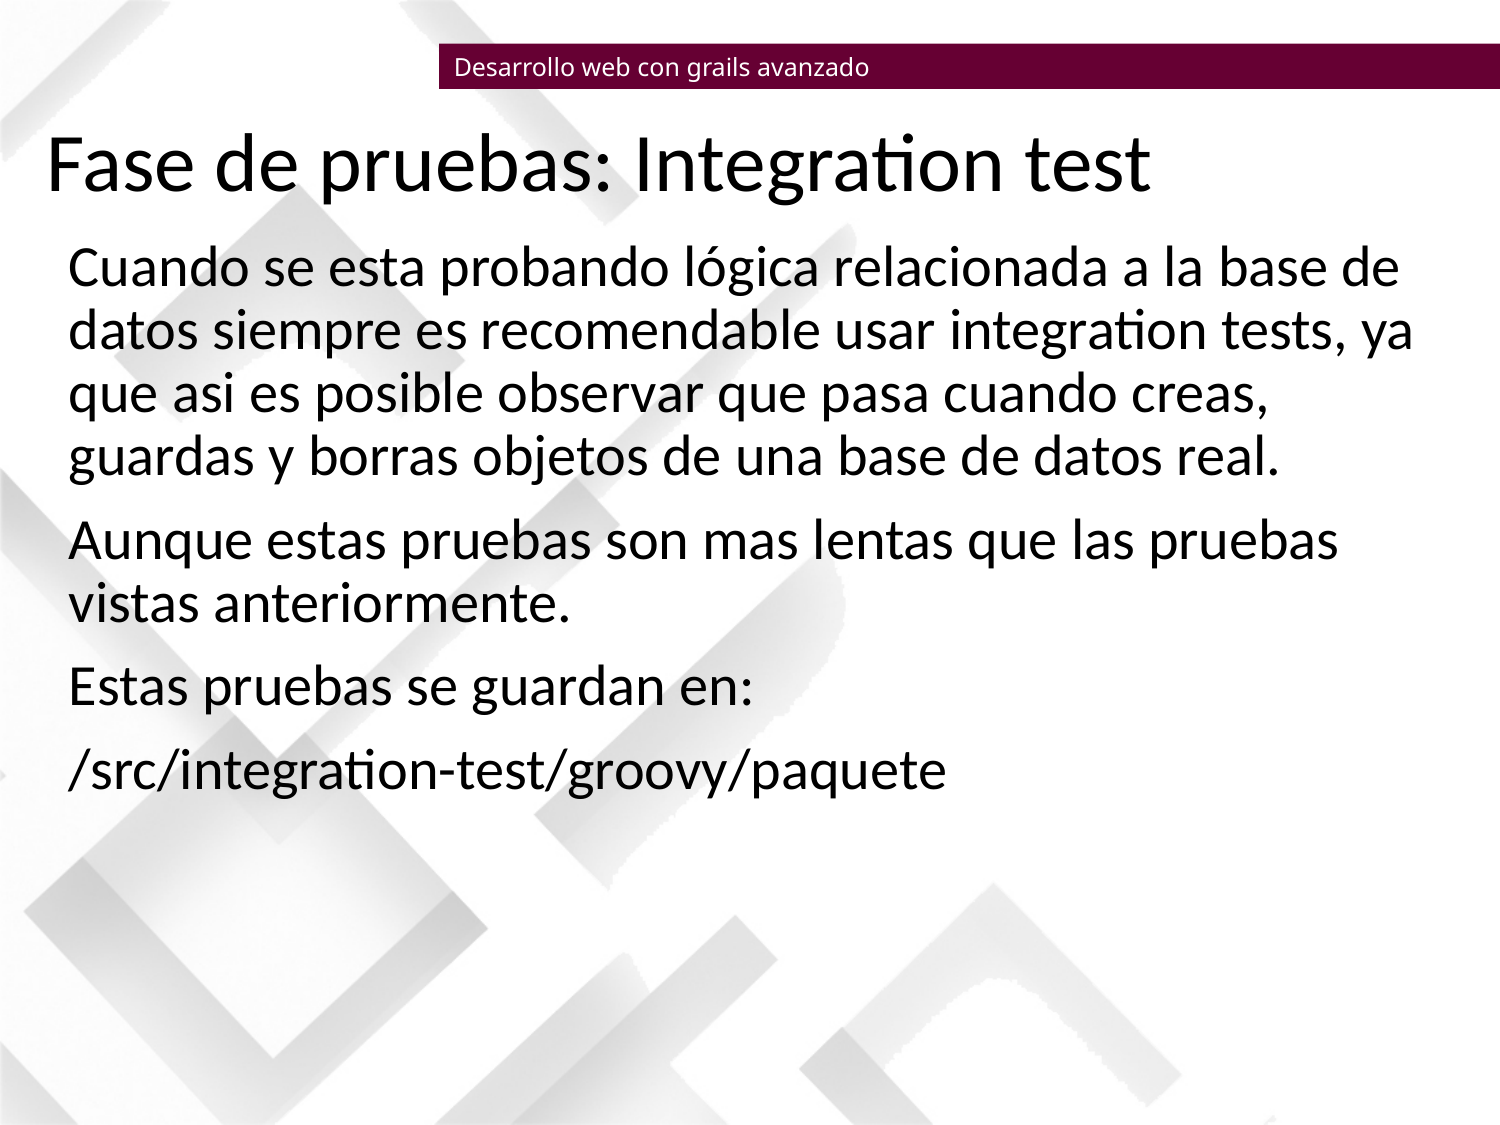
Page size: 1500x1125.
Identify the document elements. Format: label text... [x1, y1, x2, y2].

text_box Fase de pruebas: Integration test [31, 100, 1169, 216]
list Cuando se esta probando lógica relacionada a la base de datos siempre es recomendable usar integration tests, ya que asi es posible observar que pasa cuando creas, guardas y borras objetos de una base de datos real. Aunque estas pruebas son mas lentas que las pruebas vistas anteriormente. Estas pruebas se guardan en: /src/integration-test/groovy/paquete [53, 228, 1444, 943]
picture [0, 0, 1500, 1125]
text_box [439, 43, 1500, 90]
